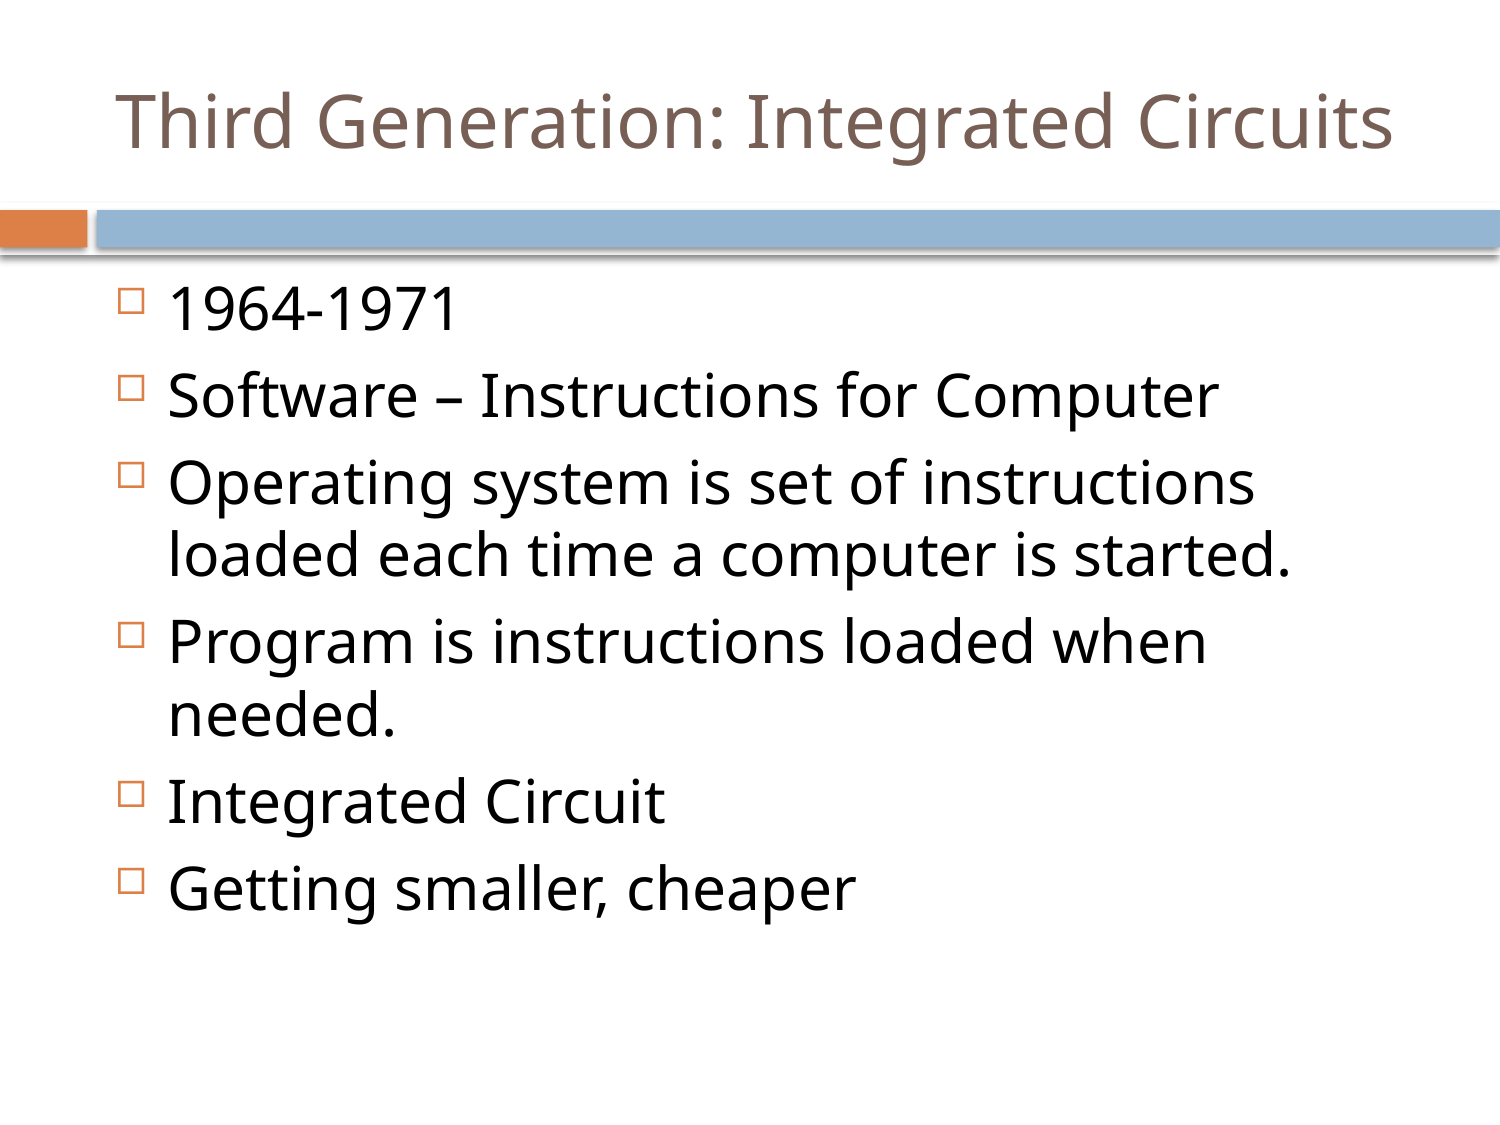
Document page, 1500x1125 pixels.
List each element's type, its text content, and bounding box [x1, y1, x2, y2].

title Third Generation: Integrated Circuits [100, 37, 1438, 200]
list 1964-1971 Software – Instructions for Computer Operating system is set of instructions loaded each time a computer is started. Program is instructions loaded when needed. Integrated Circuit Getting smaller, cheaper [100, 262, 1438, 1005]
